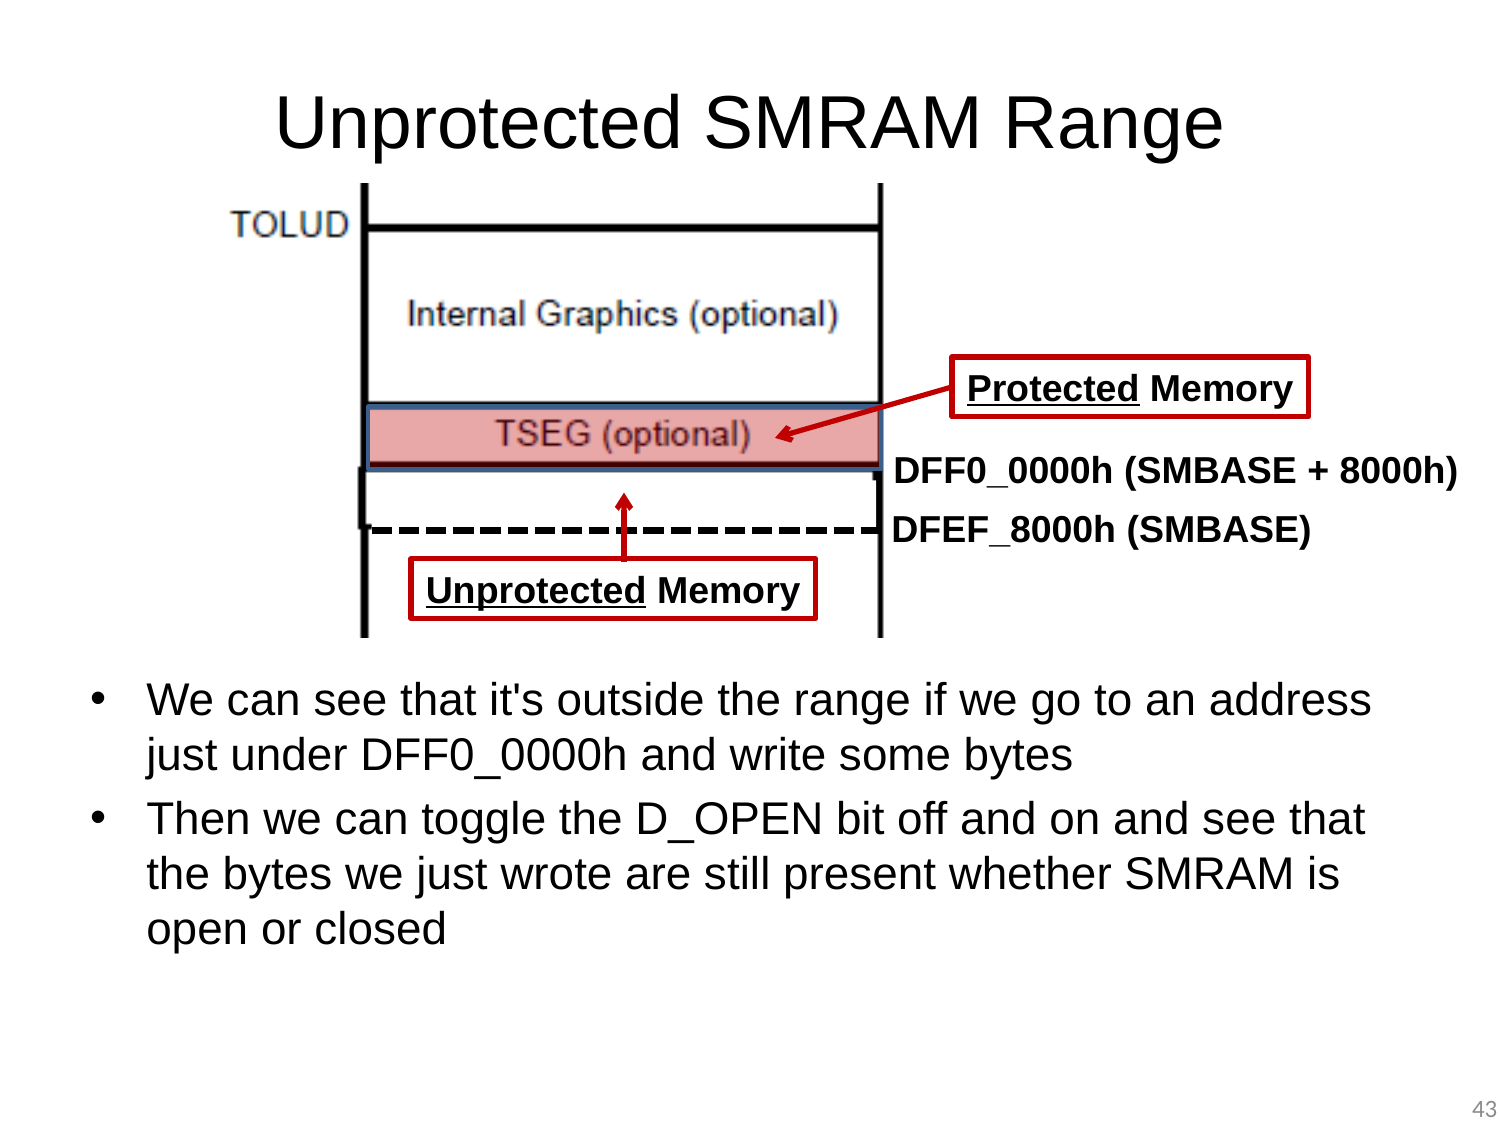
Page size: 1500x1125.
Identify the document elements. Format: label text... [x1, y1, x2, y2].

list We can see that it's outside the range if we go to an address just under DFF0_0000h and write some bytes Then we can toggle the D_OPEN bit off and on and see that the bytes we just wrote are still present whether SMRAM is open or closed [75, 662, 1425, 1100]
picture [224, 183, 910, 638]
text_box Protected Memory [952, 357, 1309, 417]
text_box DFEF_8000h (SMBASE) [913, 499, 1399, 558]
title Unprotected SMRAM Range [75, 24, 1425, 213]
text_box DFF0_0000h (SMBASE + 8000h) [913, 439, 1475, 499]
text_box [774, 387, 951, 439]
slide_number 43 [1162, 1077, 1500, 1125]
